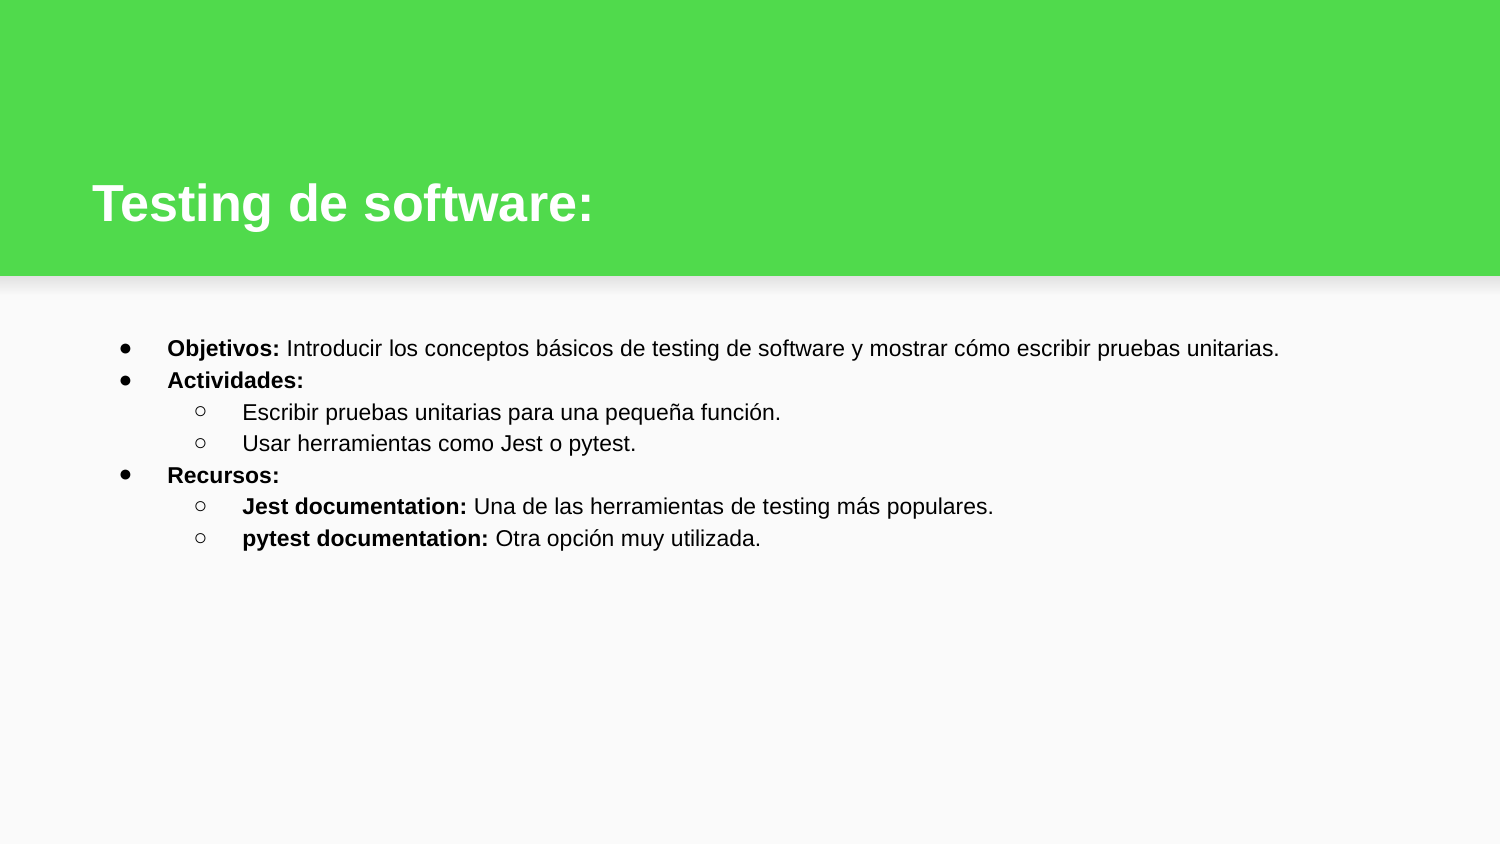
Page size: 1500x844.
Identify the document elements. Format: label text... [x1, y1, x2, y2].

list Objetivos: Introducir los conceptos básicos de testing de software y mostrar cómo escribir pruebas unitarias. Actividades: Escribir pruebas unitarias para una pequeña función. Usar herramientas como Jest o pytest. Recursos: Jest documentation: Una de las herramientas de testing más populares. pytest documentation: Otra opción muy utilizada. [77, 314, 1427, 760]
title Testing de software: [77, 121, 1427, 248]
